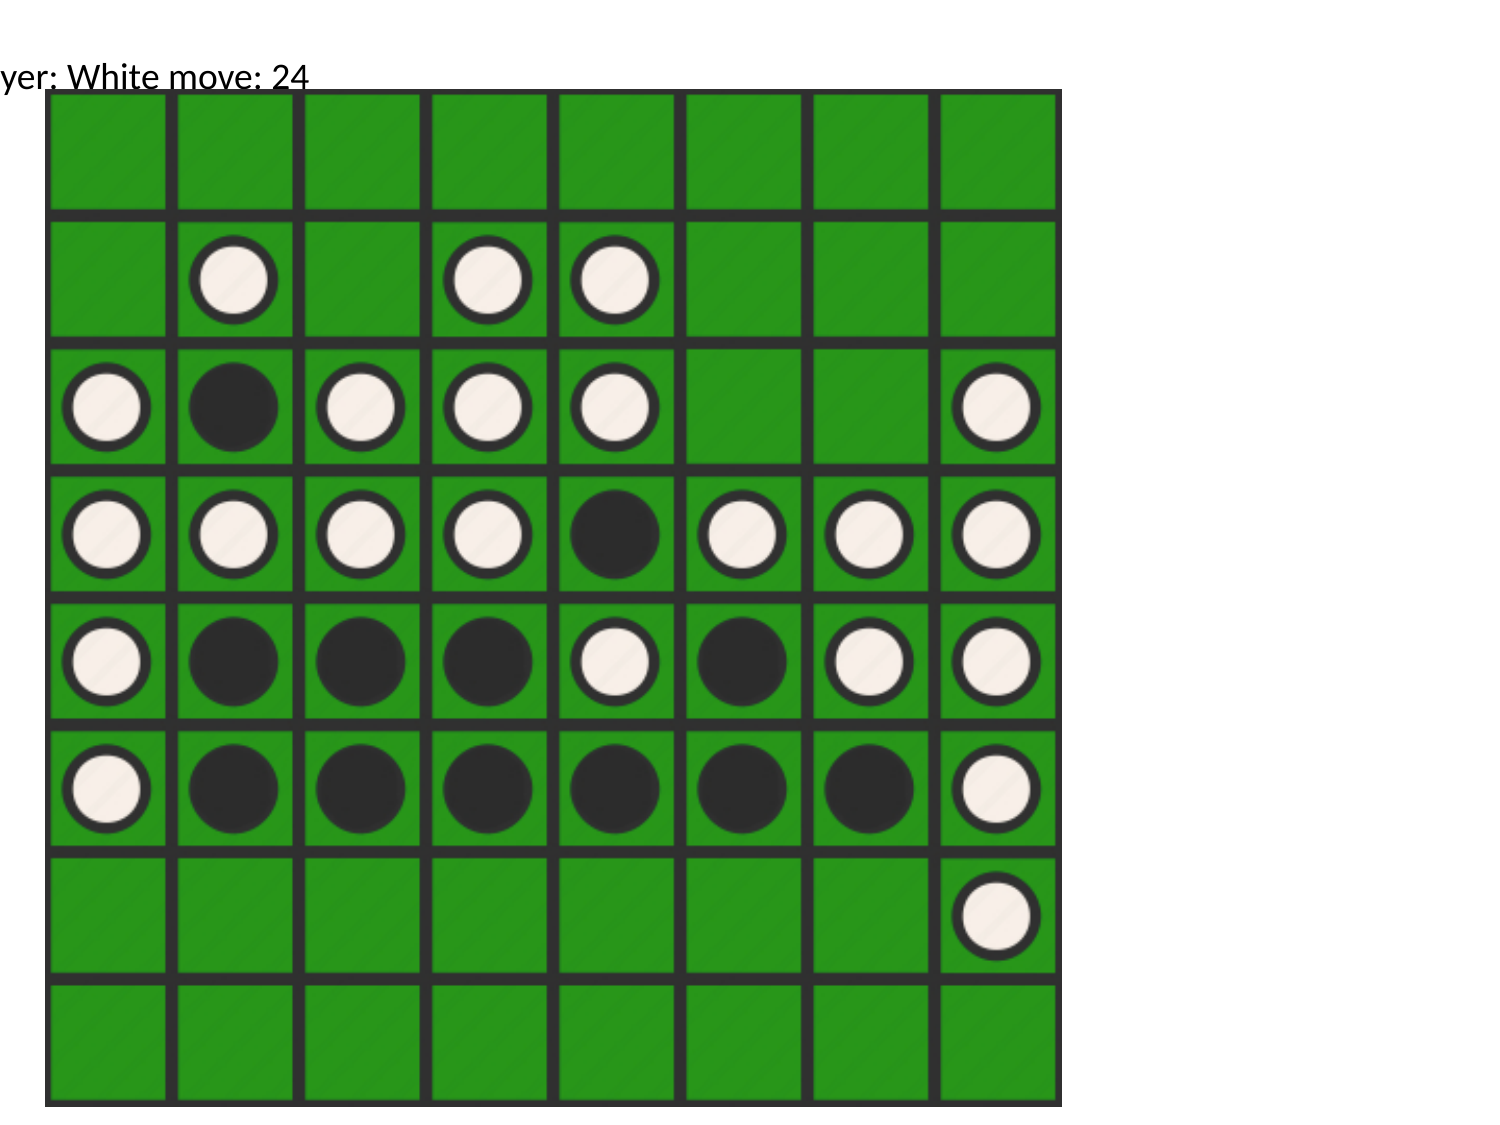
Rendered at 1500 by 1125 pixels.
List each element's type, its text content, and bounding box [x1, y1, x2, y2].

picture [44, 89, 1062, 1107]
text_box turn: 30 player: White move: 24 [0, 44, 325, 105]
